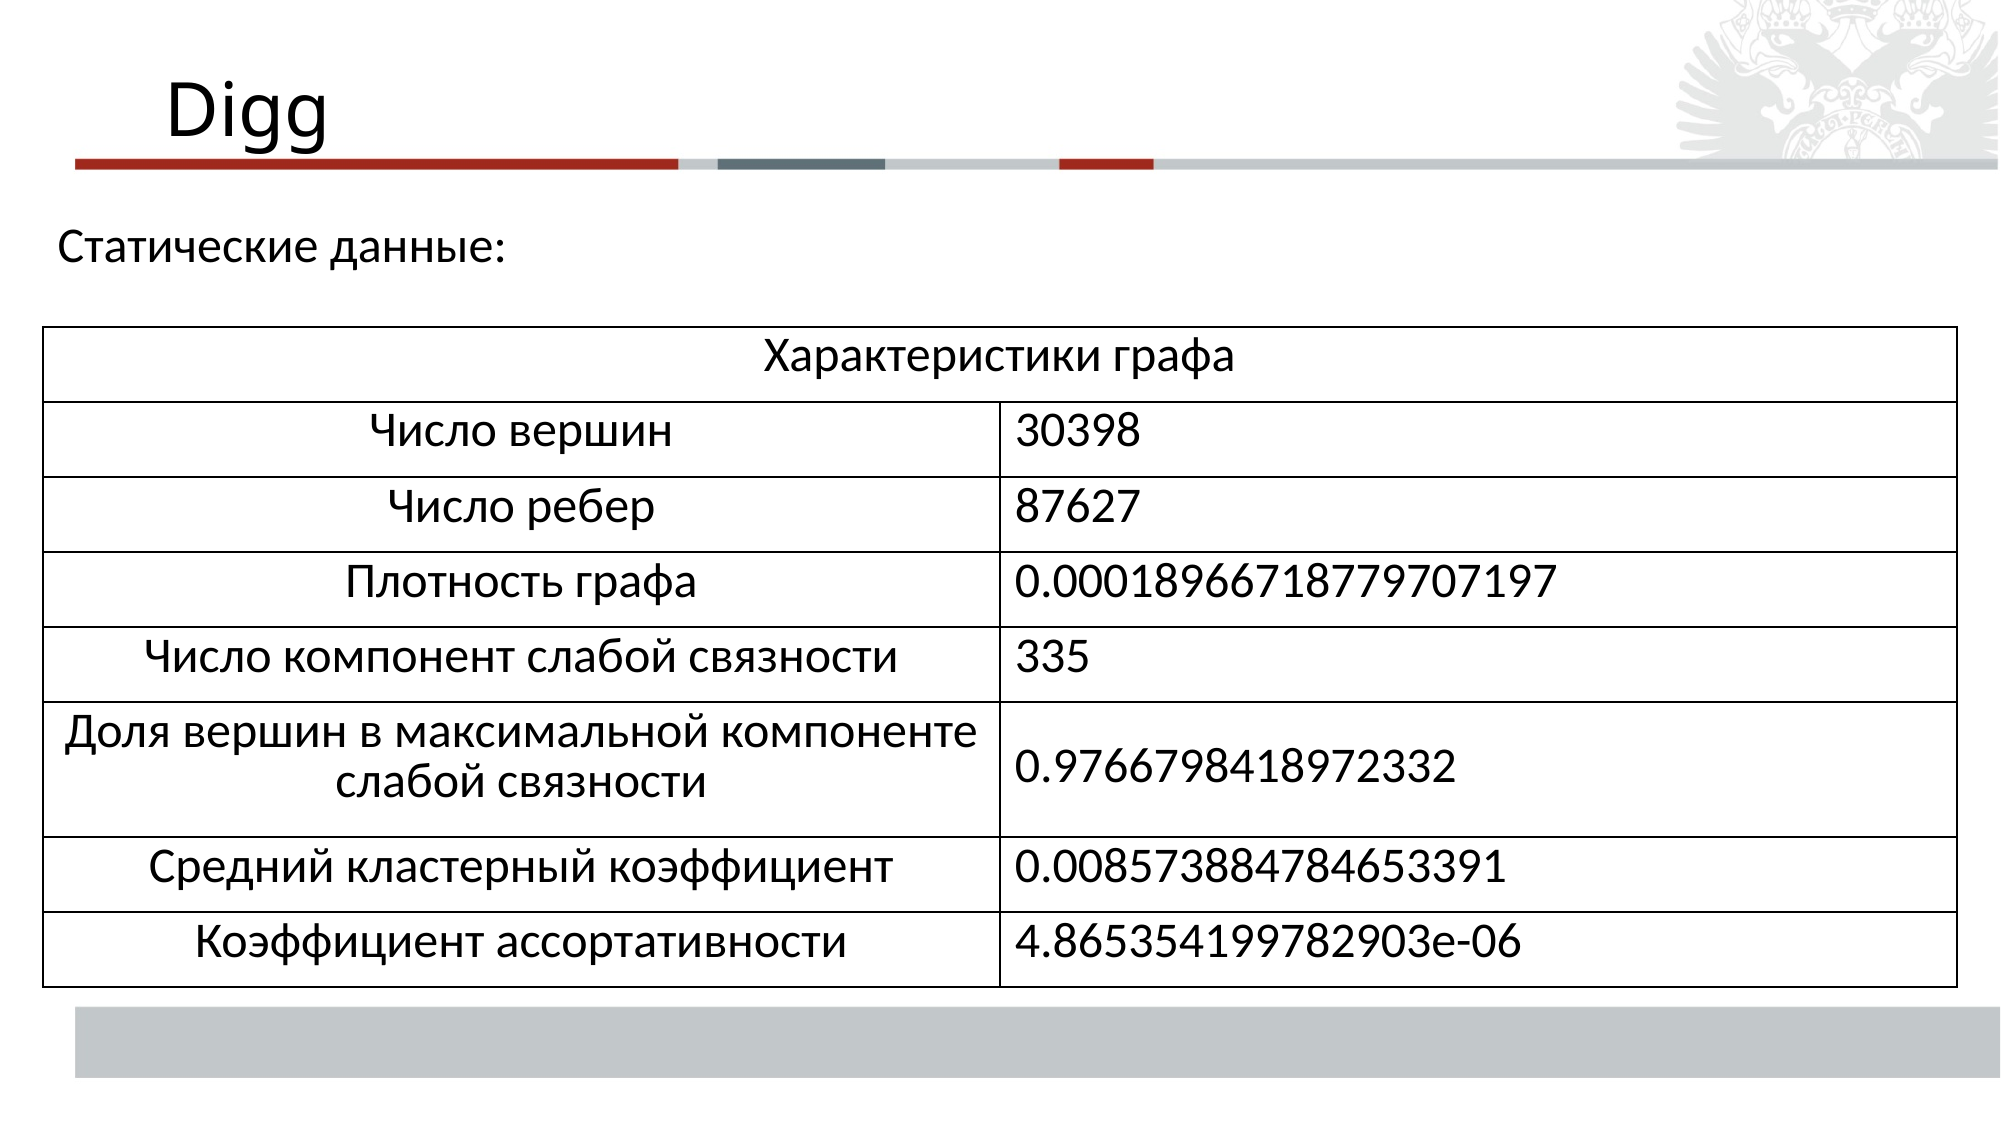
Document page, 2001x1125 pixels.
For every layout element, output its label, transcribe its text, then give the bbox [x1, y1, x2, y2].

table_cell Плотность графа [44, 553, 999, 626]
table_cell Число компонент слабой связности [44, 628, 999, 701]
table_cell 4.865354199782903e-06 [1001, 913, 1956, 986]
table_cell 0.9766798418972332 [1001, 703, 1956, 836]
text_box Статические данные: [42, 205, 1958, 281]
table_header Характеристики графа [44, 328, 1956, 401]
table_cell Доля вершин в максимальной компоненте слабой связности [44, 703, 999, 836]
table_cell 30398 [1001, 403, 1956, 476]
table_cell Число ребер [44, 478, 999, 551]
table_cell Средний кластерный коэффициент [44, 838, 999, 911]
table_cell 0.00018966718779707197 [1001, 553, 1956, 626]
text_box Digg [0, 53, 1979, 159]
picture [0, 0, 2001, 1125]
table_cell 335 [1001, 628, 1956, 701]
table_cell 87627 [1001, 478, 1956, 551]
table_cell 0.008573884784653391 [1001, 838, 1956, 911]
table_cell Число вершин [44, 403, 999, 476]
table_cell Коэффициент ассортативности [44, 913, 999, 986]
